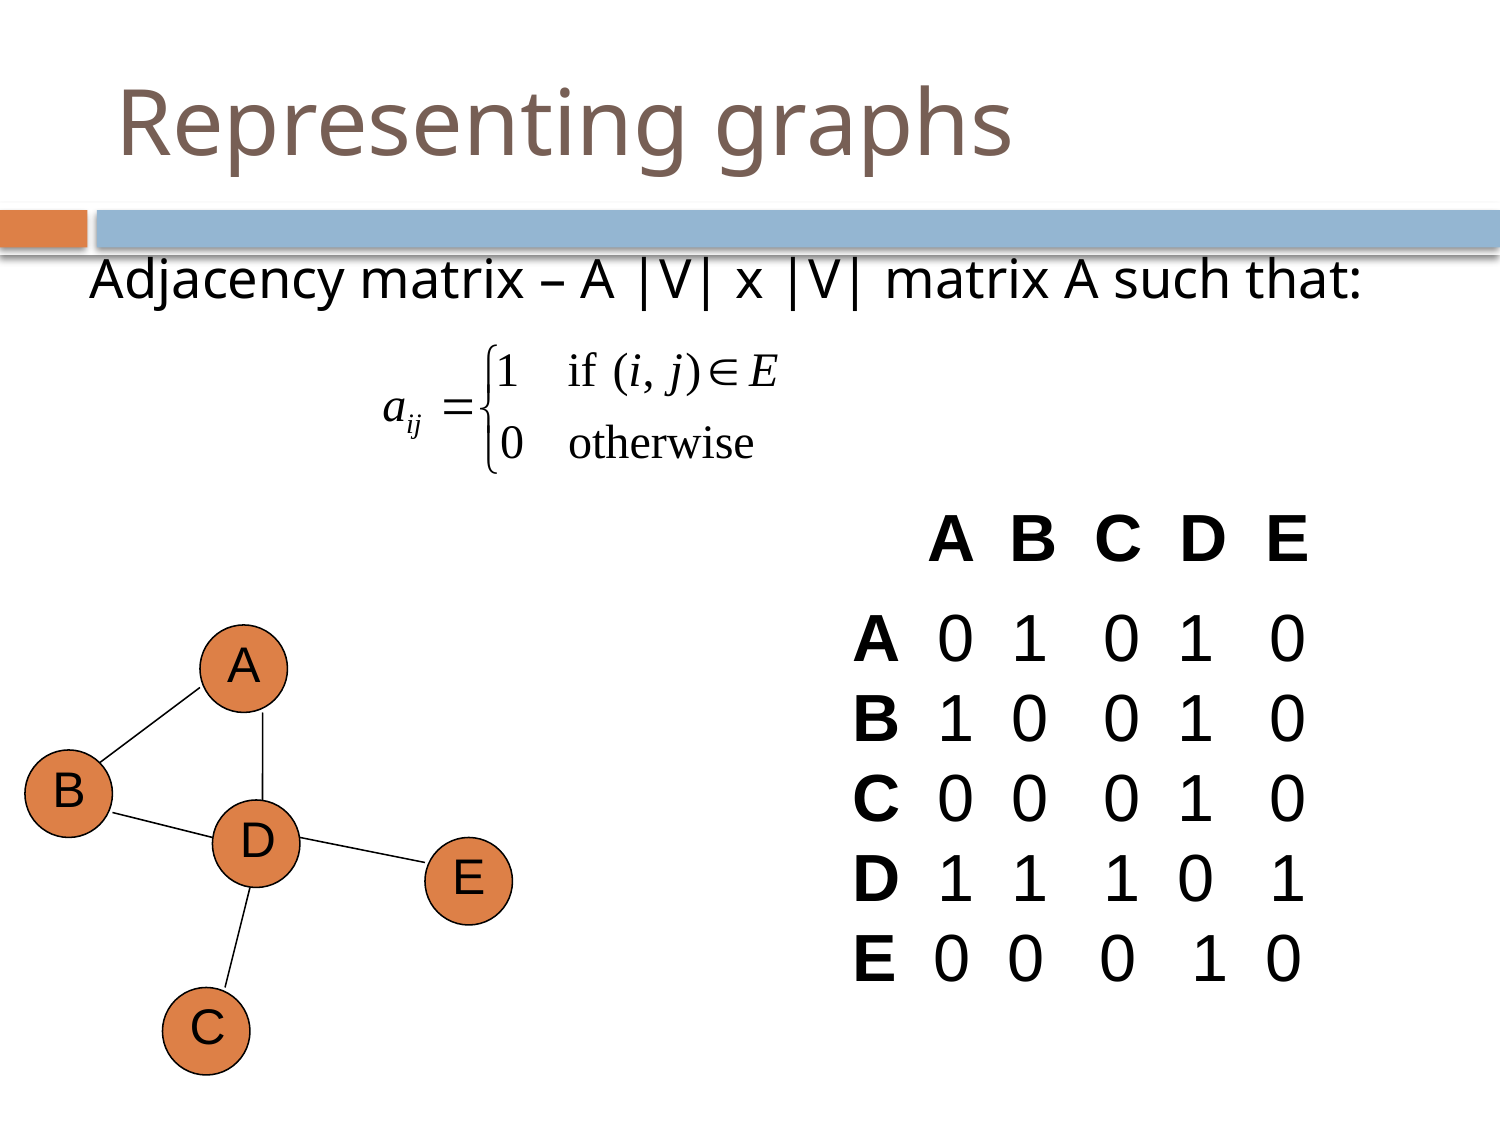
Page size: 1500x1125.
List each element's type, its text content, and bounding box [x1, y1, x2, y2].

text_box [374, 337, 788, 483]
list Adjacency matrix – A |V| x |V| matrix A such that: [75, 237, 1425, 338]
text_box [199, 624, 288, 713]
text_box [162, 987, 251, 1076]
text_box A 0 1 0 1 0 B 1 0 0 1 0 C 0 0 0 1 0 D 1 1 1 0 1 E 0 0 0 1 0 [837, 587, 1450, 1002]
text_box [212, 799, 301, 888]
text_box A B C D E [912, 487, 1400, 583]
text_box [424, 837, 513, 926]
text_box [24, 749, 113, 838]
title Representing graphs [100, 37, 1438, 200]
